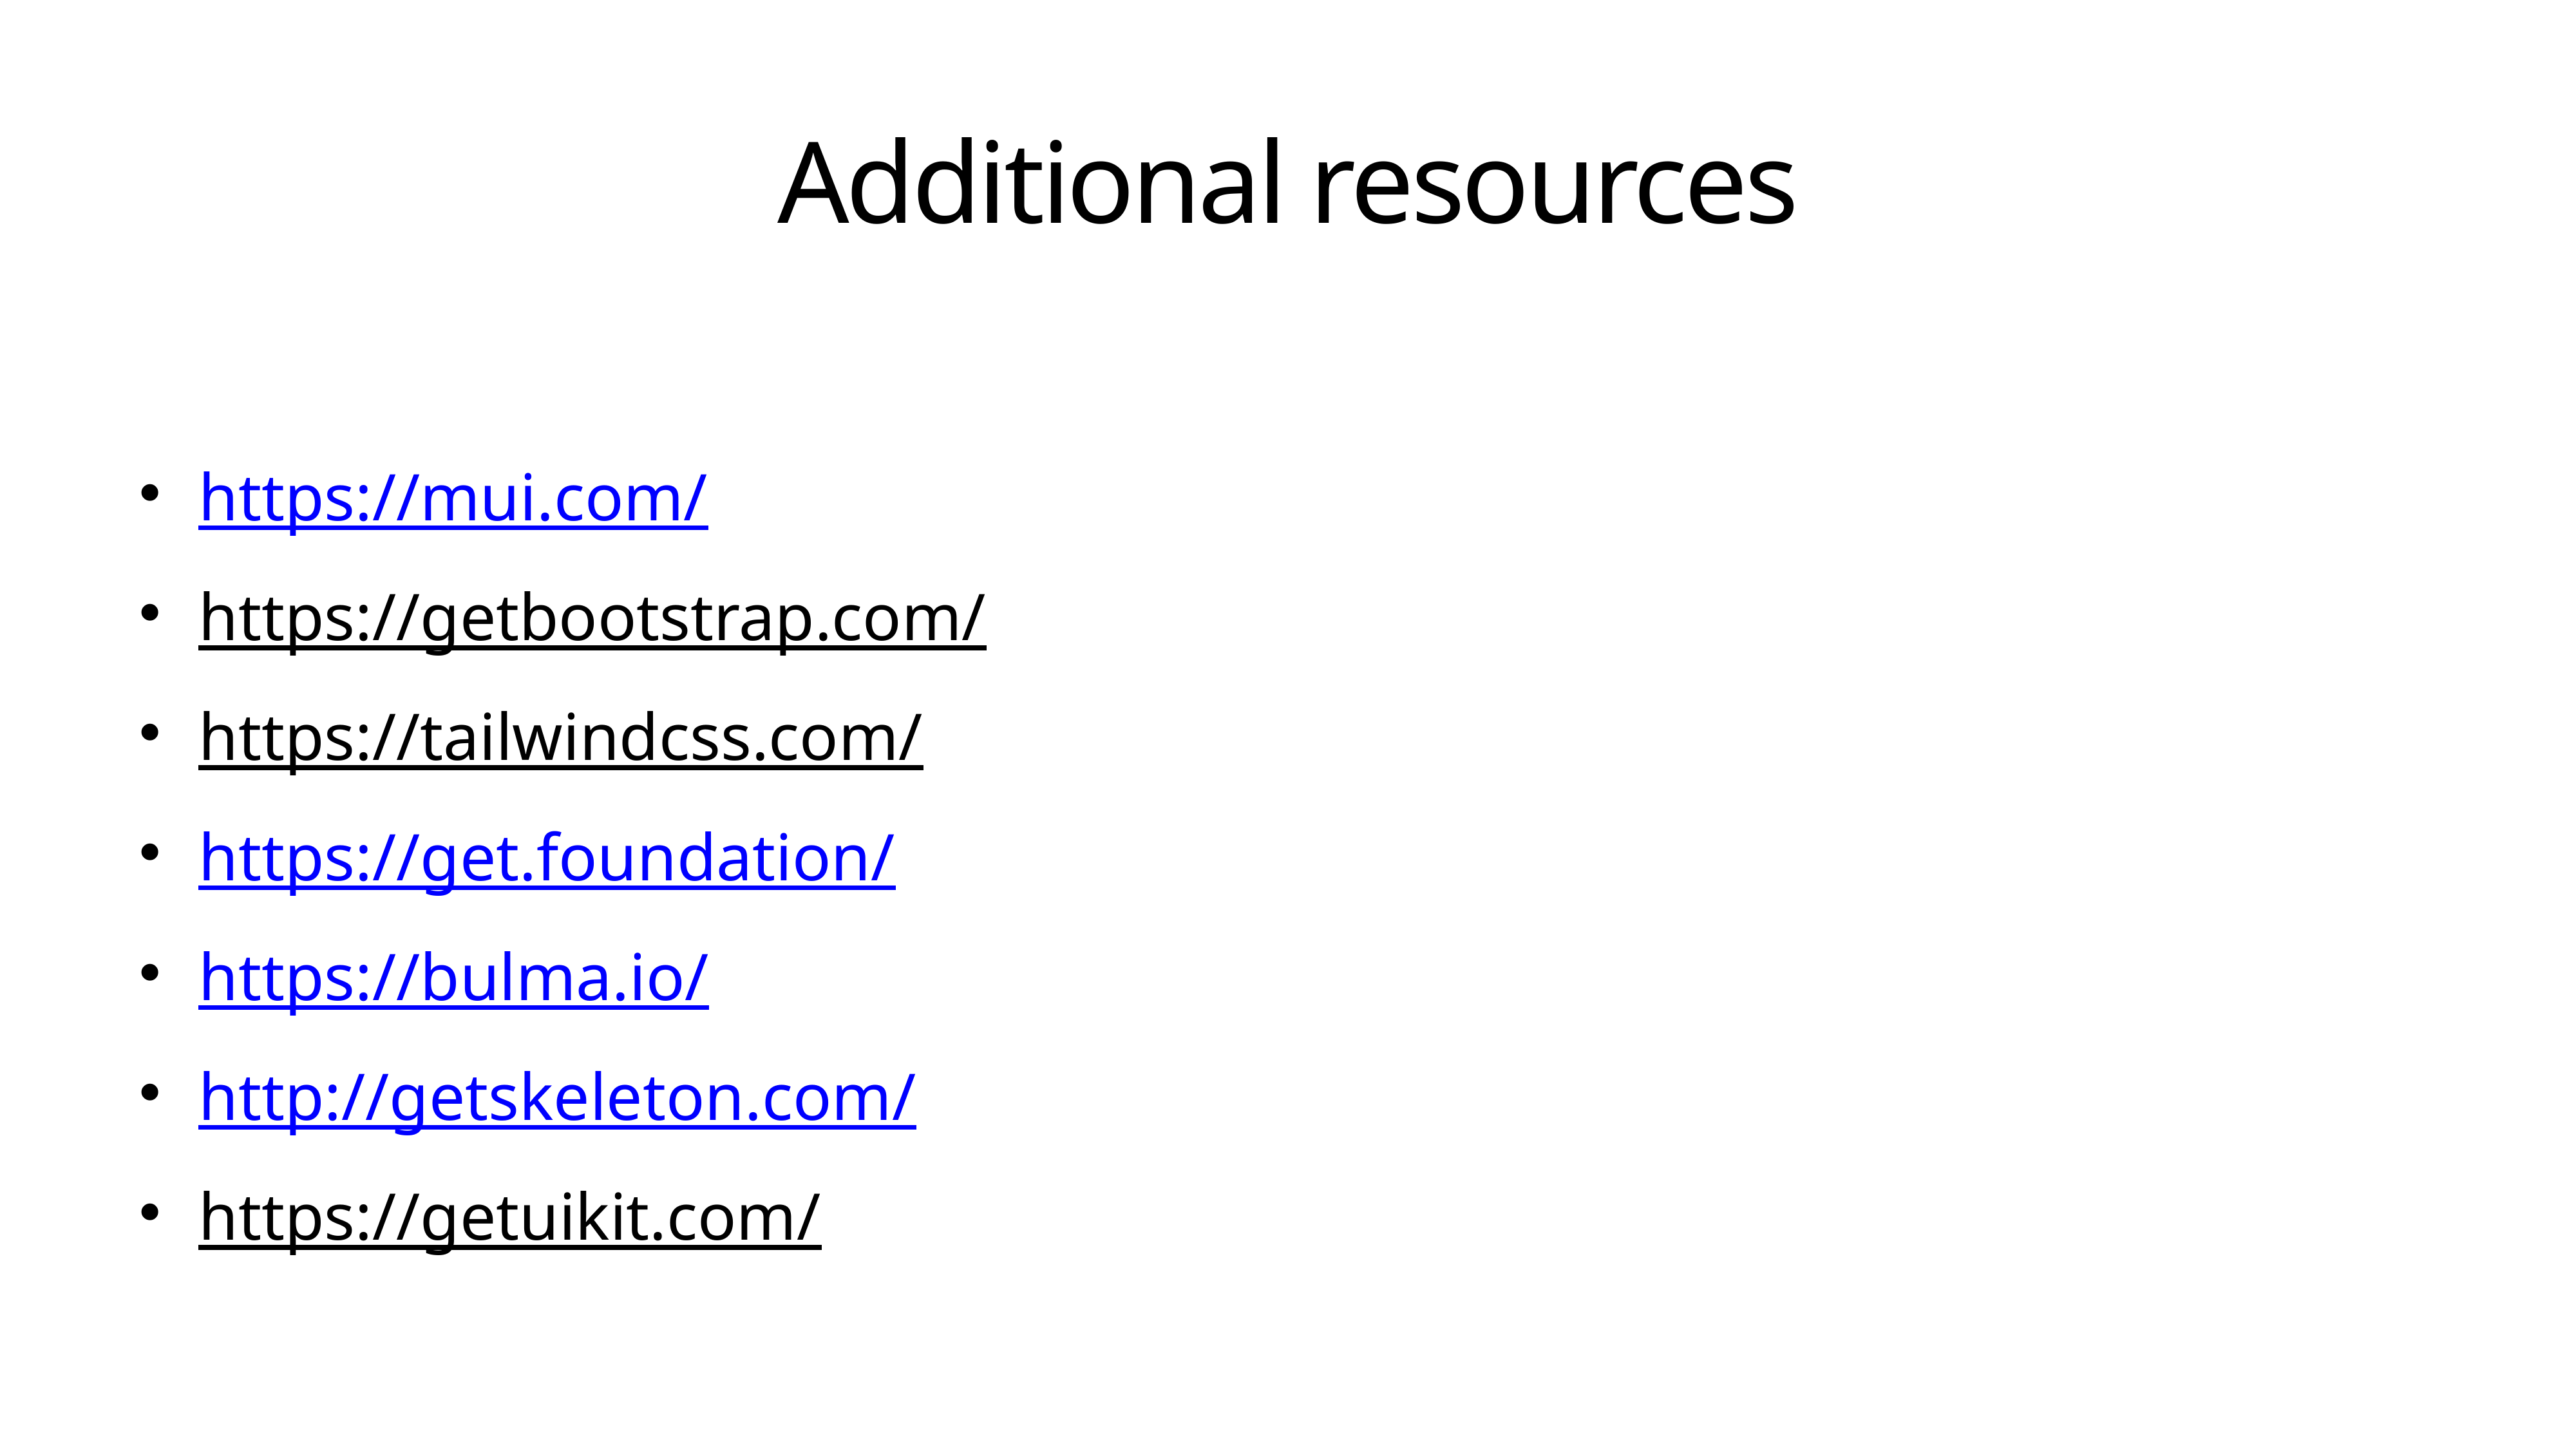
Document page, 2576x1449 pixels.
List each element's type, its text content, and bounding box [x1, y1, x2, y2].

title Additional resources [133, 85, 2443, 251]
list https://mui.com/ https://getbootstrap.com/ https://tailwindcss.com/ https://get.foundation/ https://bulma.io/ http://getskeleton.com/ https://getuikit.com/ [133, 450, 2443, 1342]
